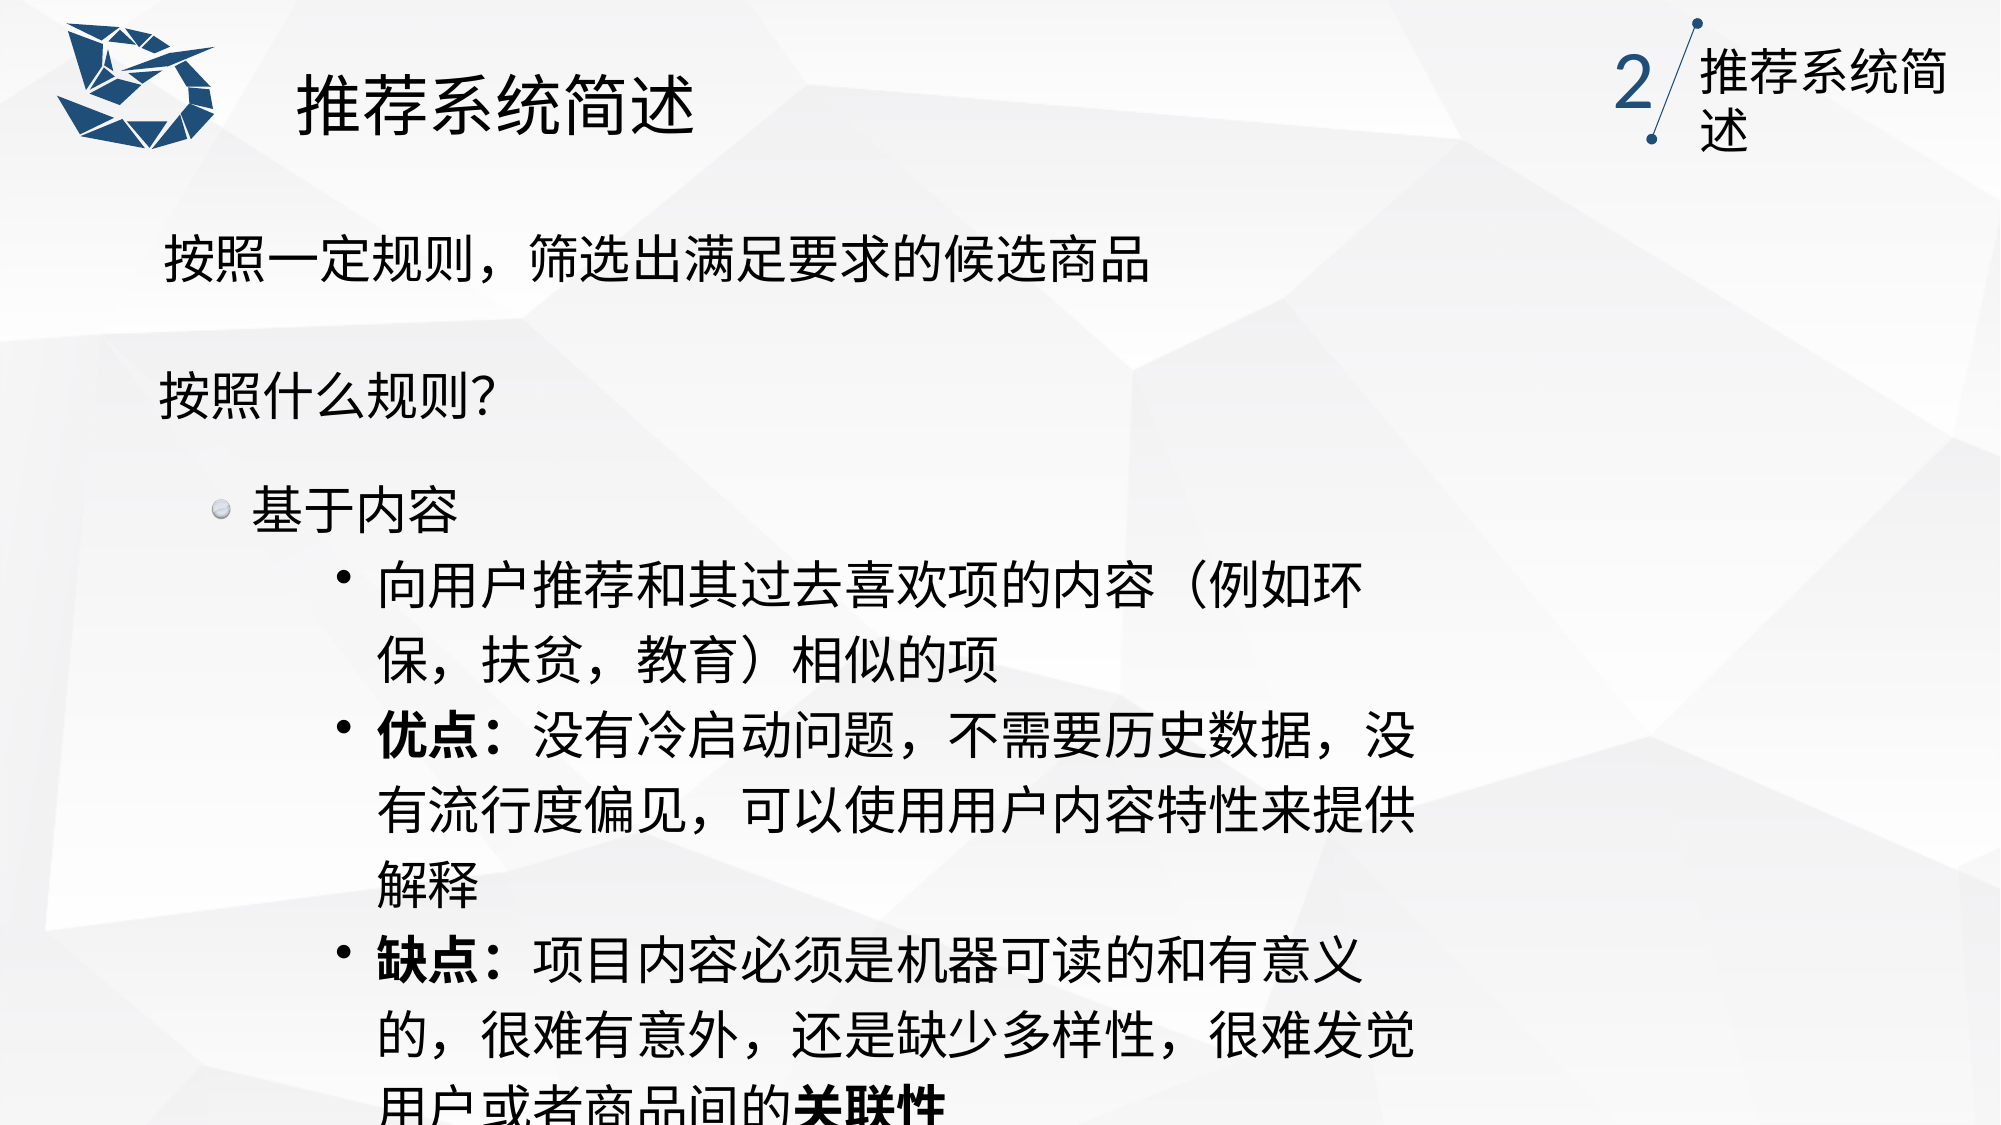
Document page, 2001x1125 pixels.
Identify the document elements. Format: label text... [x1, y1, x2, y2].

text_box 按照一定规则，筛选出满足要求的候选商品 [155, 218, 1159, 296]
text_box 推荐系统简述 [1691, 32, 1988, 168]
text_box 2 [1605, 18, 1646, 133]
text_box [1646, 18, 1703, 145]
picture [210, 497, 232, 520]
picture [0, 0, 2001, 1125]
text_box 推荐系统简述 [287, 56, 704, 152]
text_box 基于内容 向用户推荐和其过去喜欢项的内容（例如环保，扶贫，教育）相似的项 优点：没有冷启动问题，不需要历史数据，没有流行度偏见，可以使用用户内容特性来提供解释 缺点：项目内容必须是机器可读的和有意义的，很难有意外，还是缺少多样性，很难发觉用户或者商品间的关联性 [140, 470, 1457, 1125]
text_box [46, 23, 216, 150]
text_box 按照什么规则？ [151, 356, 531, 434]
